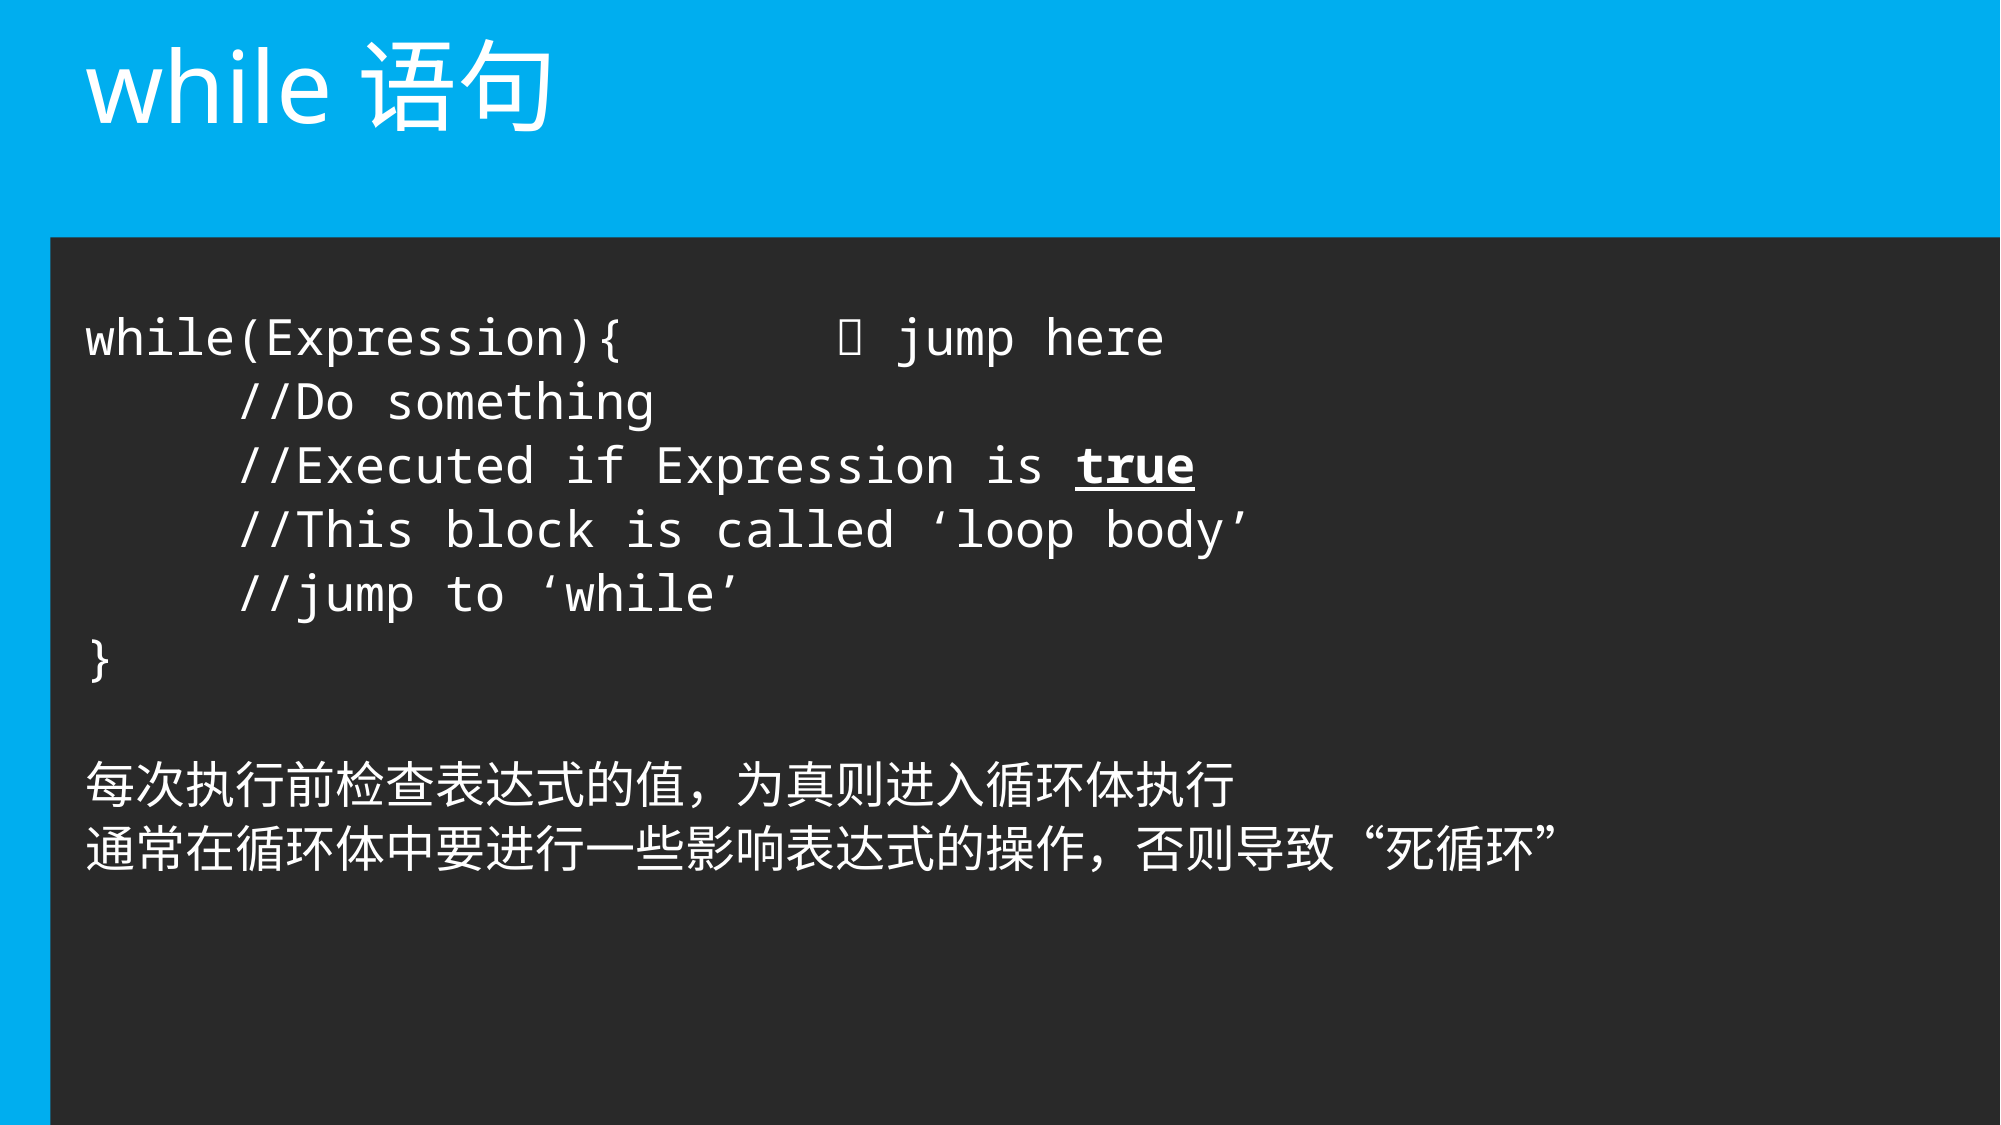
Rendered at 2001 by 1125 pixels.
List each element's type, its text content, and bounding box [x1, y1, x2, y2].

title while语句 [85, 37, 1915, 147]
list while(Expression){  jump here //Do something //Executed if Expression is true //This block is called ‘loop body’ //jump to ‘while’ } 每次执行前检查表达式的值，为真则进入循环体执行 通常在循环体中要进行一些影响表达式的操作，否则导致“死循环” [85, 312, 1915, 901]
